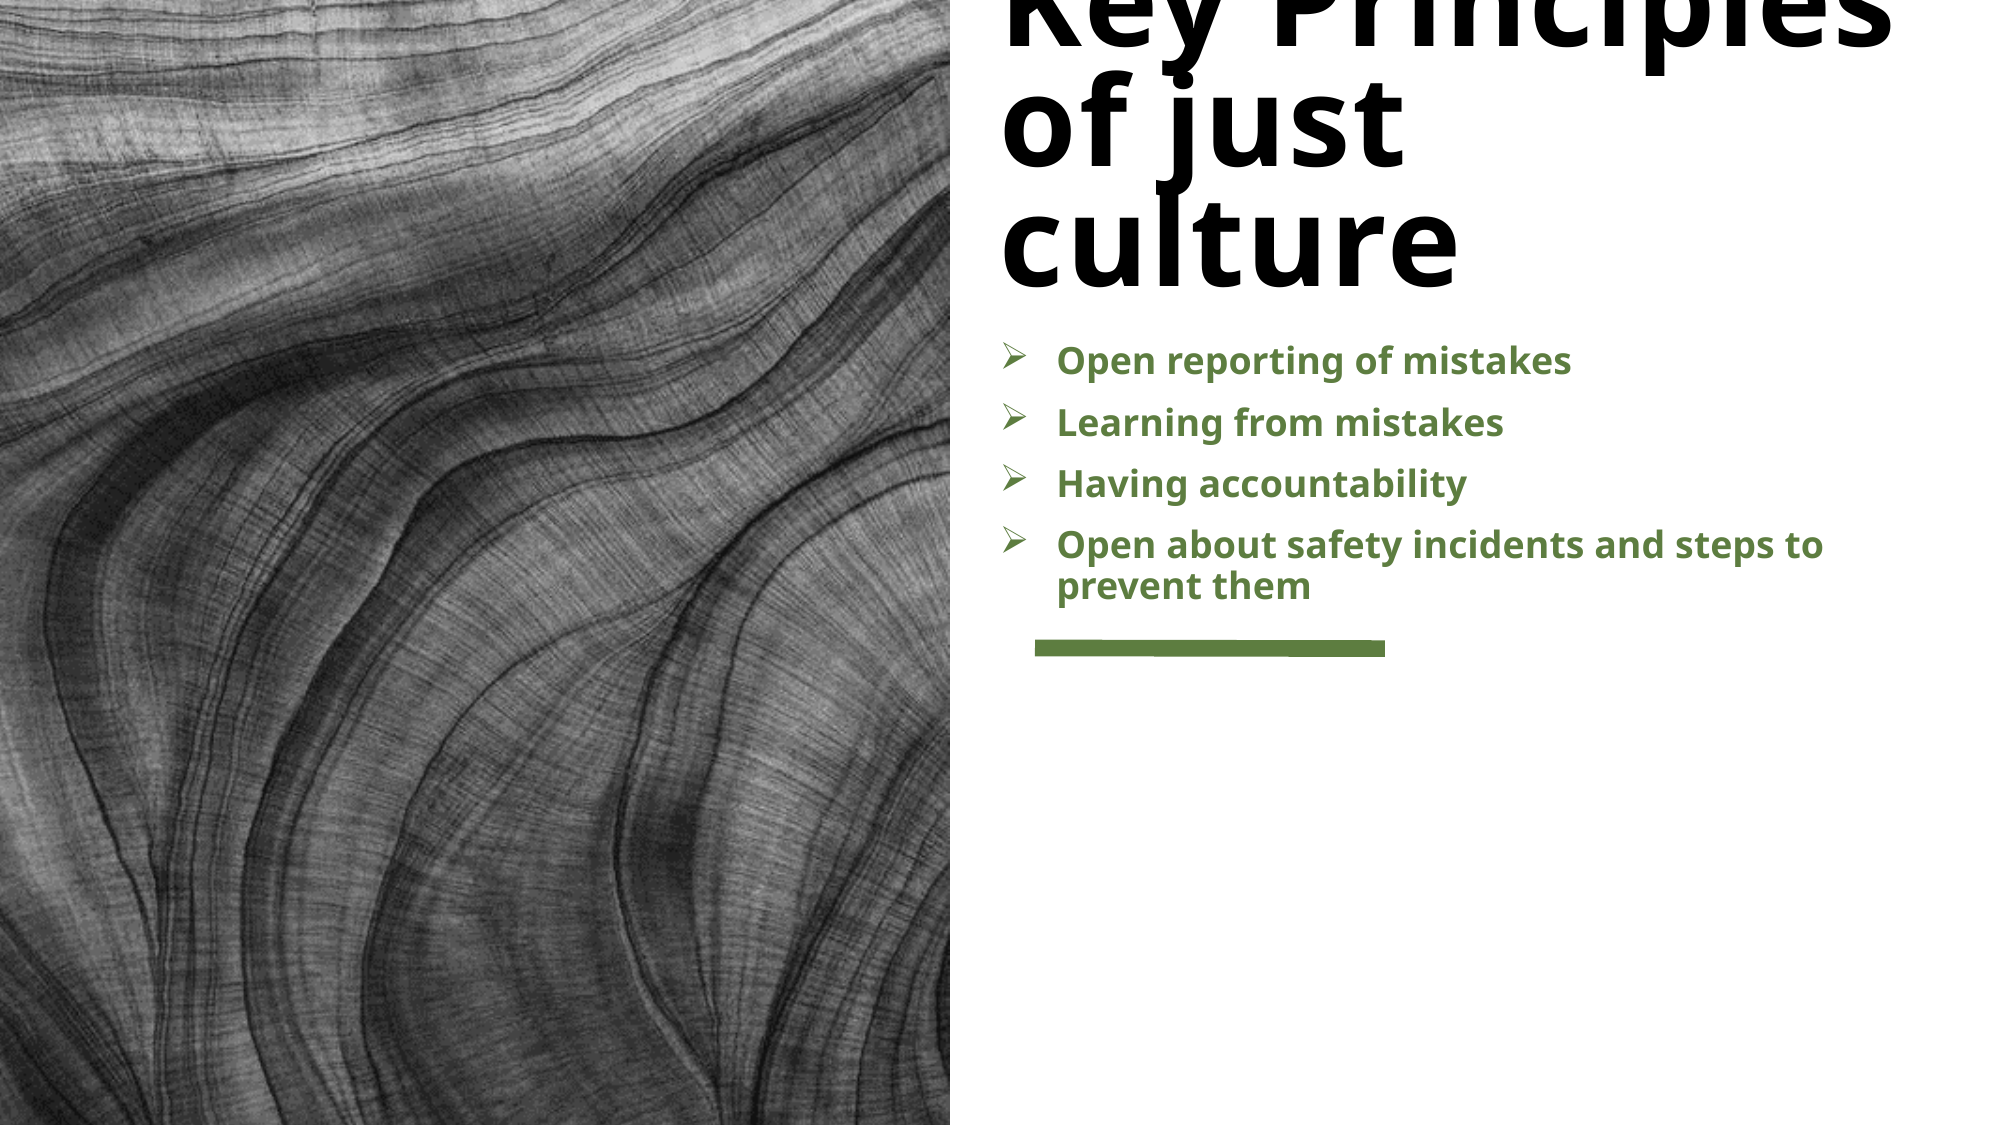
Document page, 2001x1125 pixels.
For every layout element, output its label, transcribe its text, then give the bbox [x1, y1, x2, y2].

list Open reporting of mistakes Learning from mistakes Having accountability Open about safety incidents and steps to prevent them [999, 342, 1900, 703]
title Key Principles of just culture [999, 40, 1900, 311]
picture [0, 0, 950, 1125]
